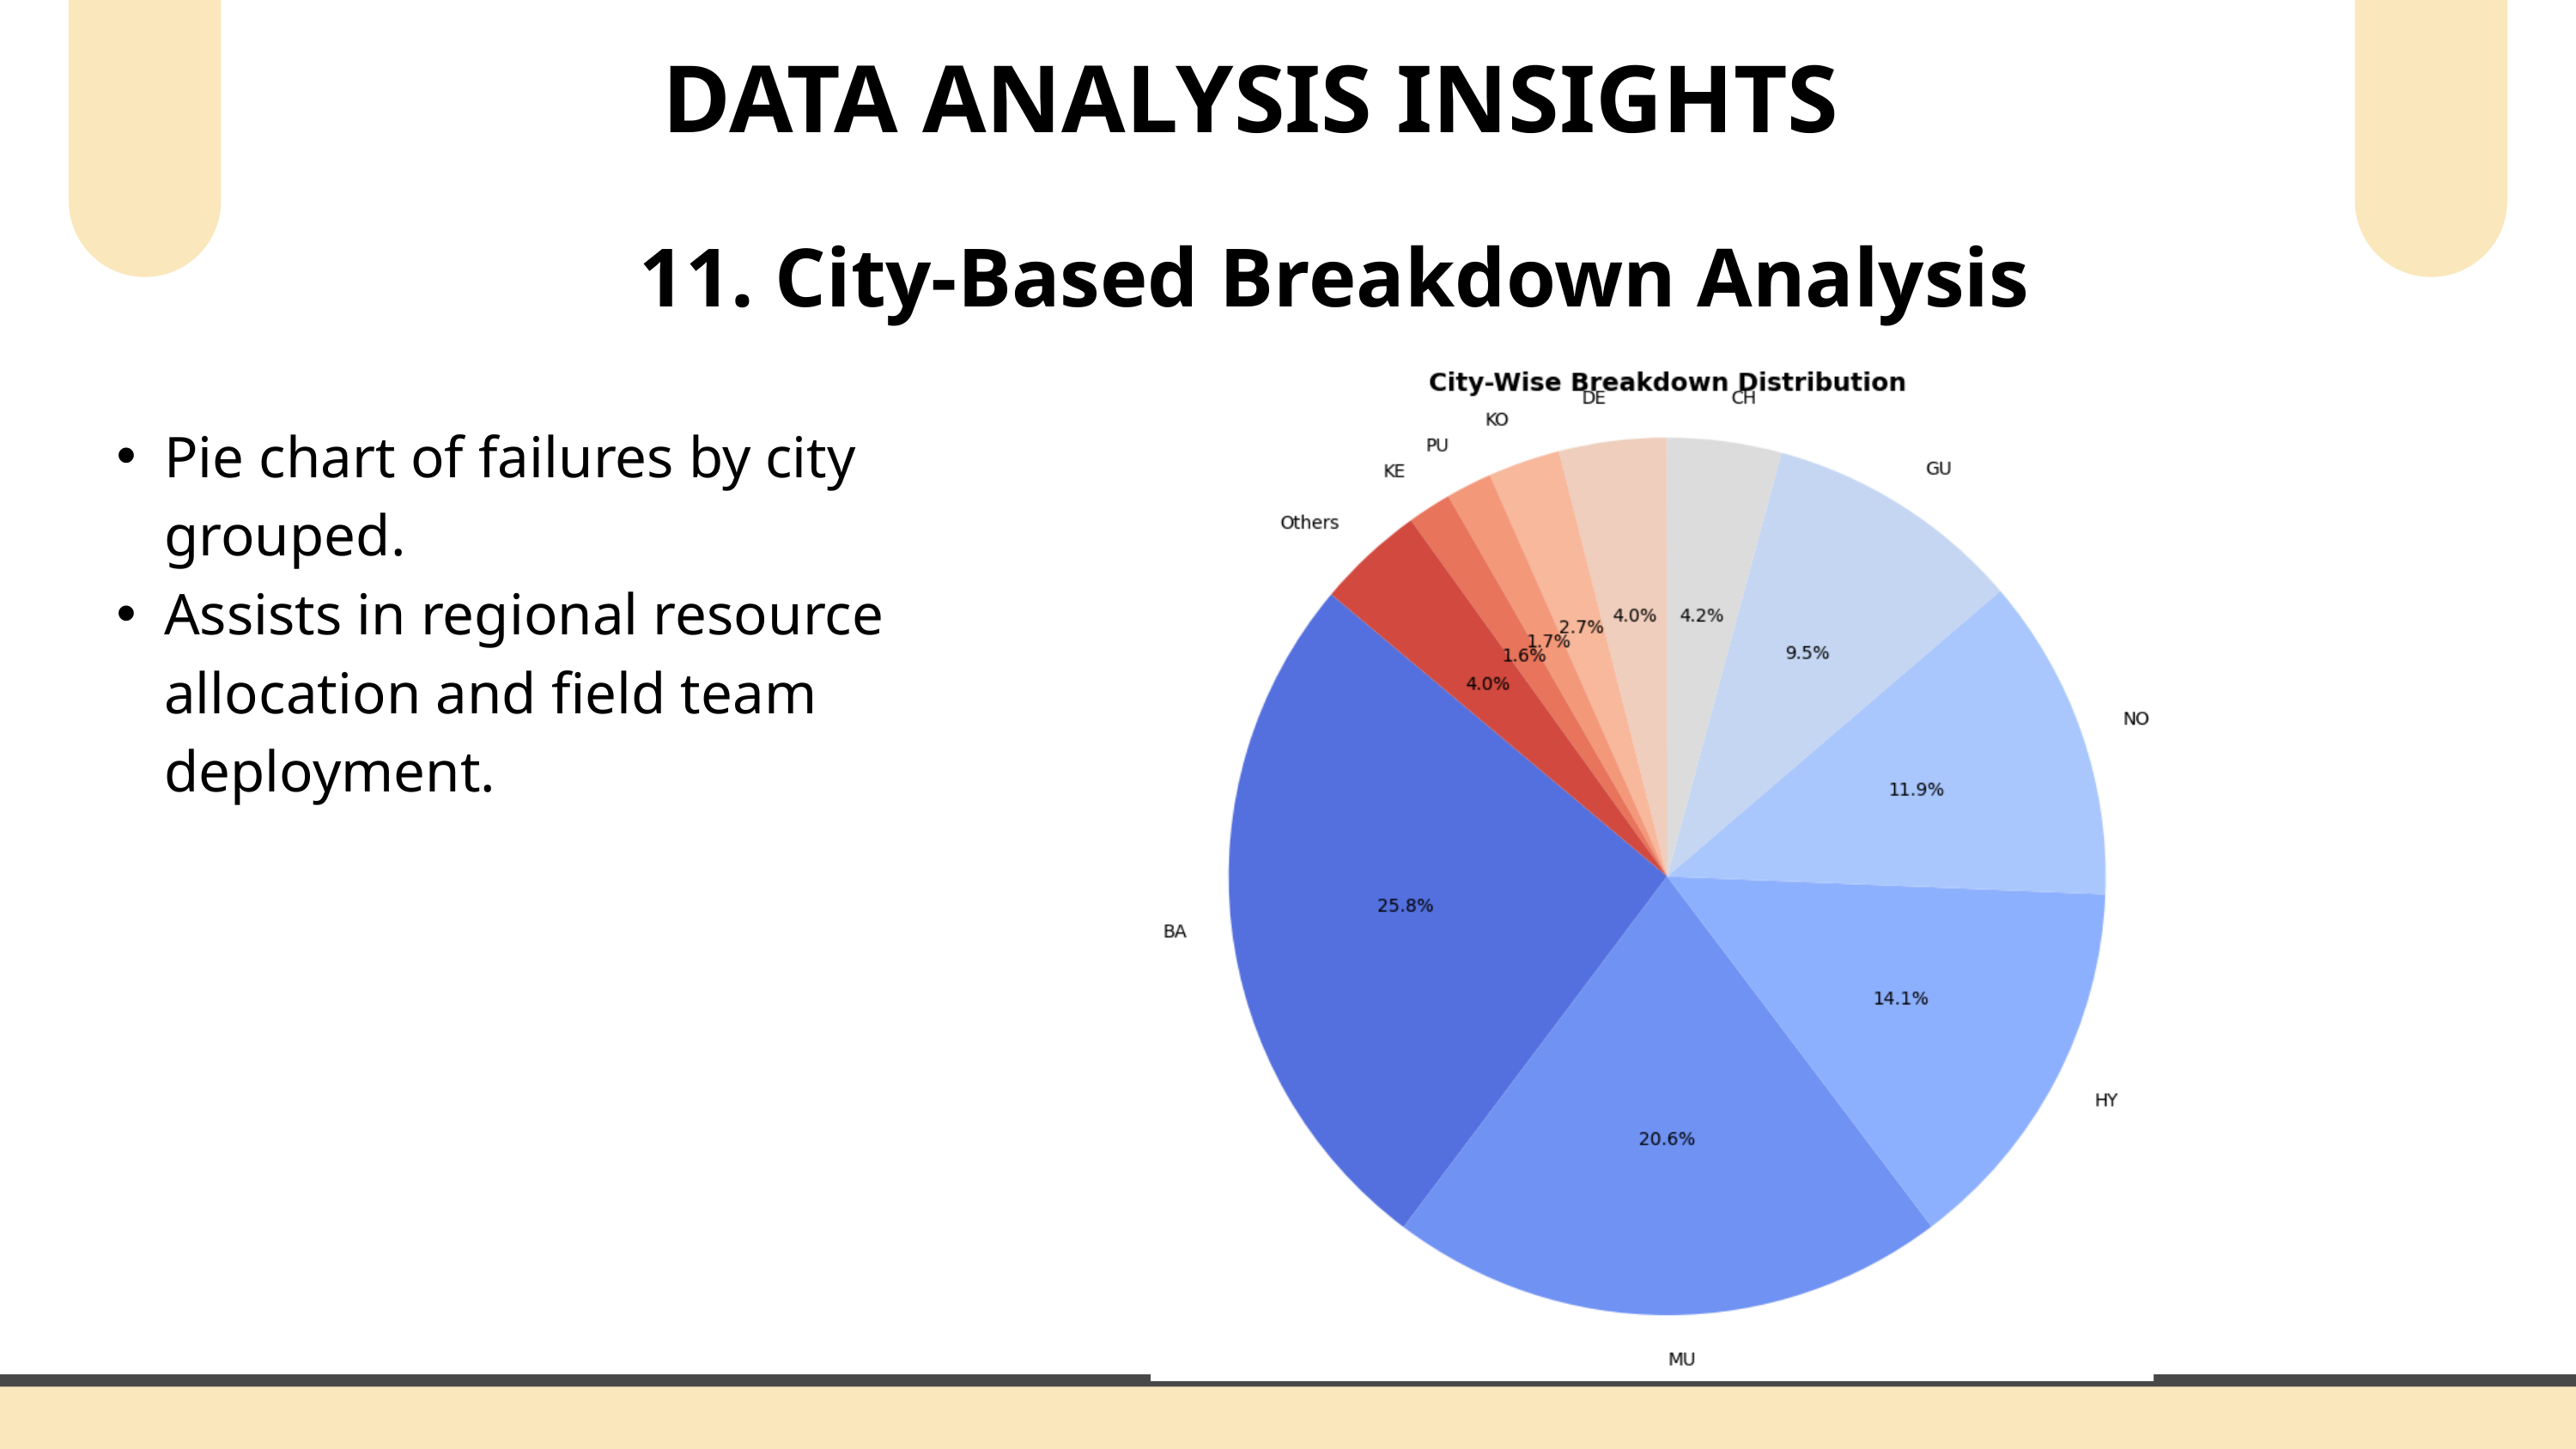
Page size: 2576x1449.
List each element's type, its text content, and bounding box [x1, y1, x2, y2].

text_box DATA ANALYSIS INSIGHTS [649, 21, 1852, 152]
text_box [1150, 359, 2154, 1377]
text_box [0, 1379, 2576, 1449]
text_box Pie chart of failures by city grouped. Assists in regional resource allocation and field team deployment. [69, 409, 991, 803]
text_box 11. City-Based Breakdown Analysis [464, 209, 2205, 323]
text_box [2354, 0, 2508, 277]
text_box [68, 0, 222, 277]
